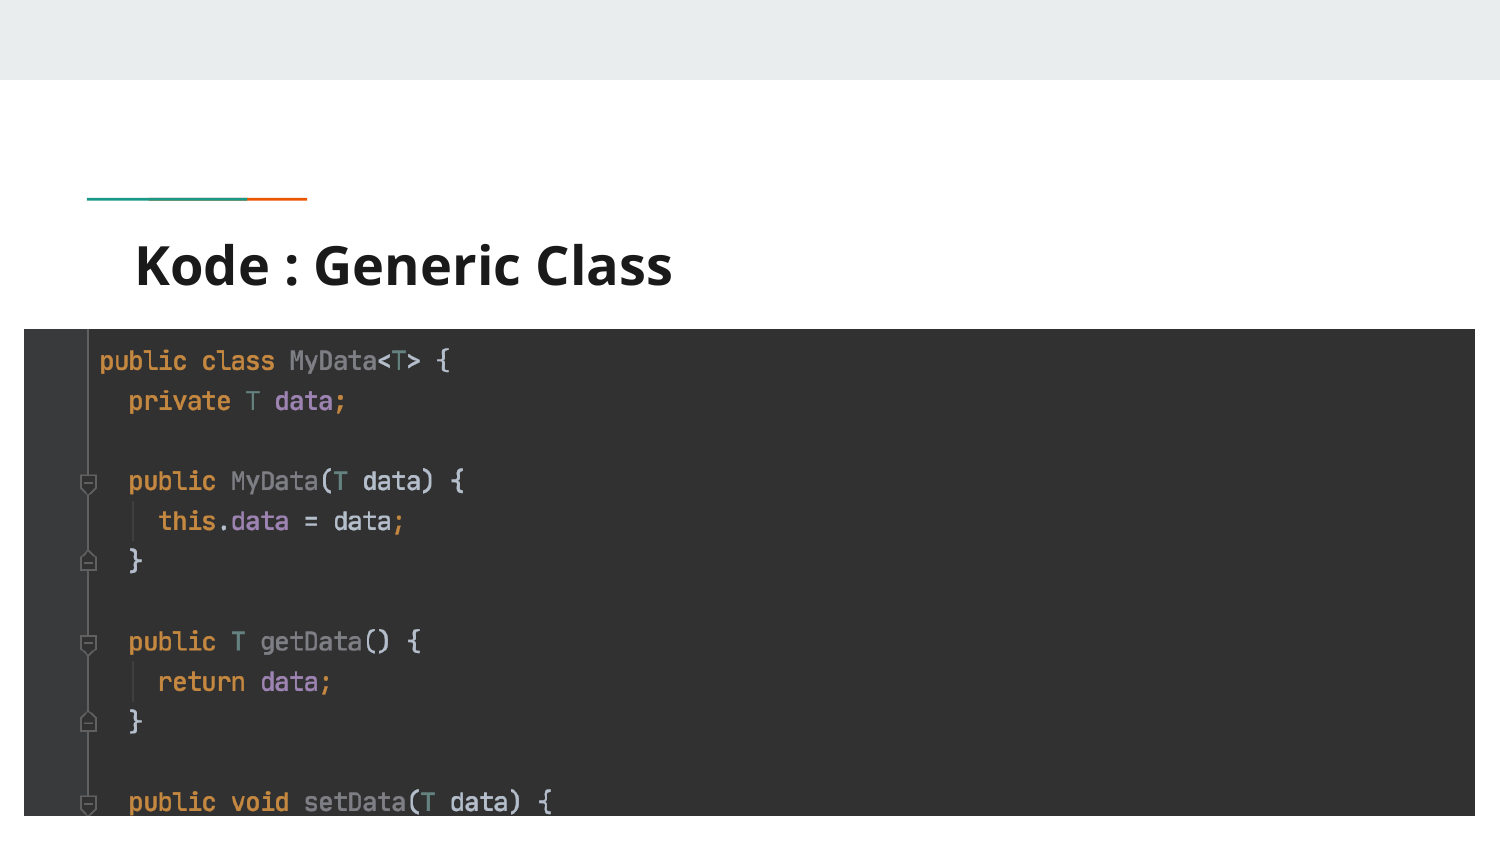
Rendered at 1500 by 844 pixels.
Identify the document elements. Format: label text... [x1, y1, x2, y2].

picture [24, 328, 1476, 817]
title Kode : Generic Class [119, 216, 1381, 305]
